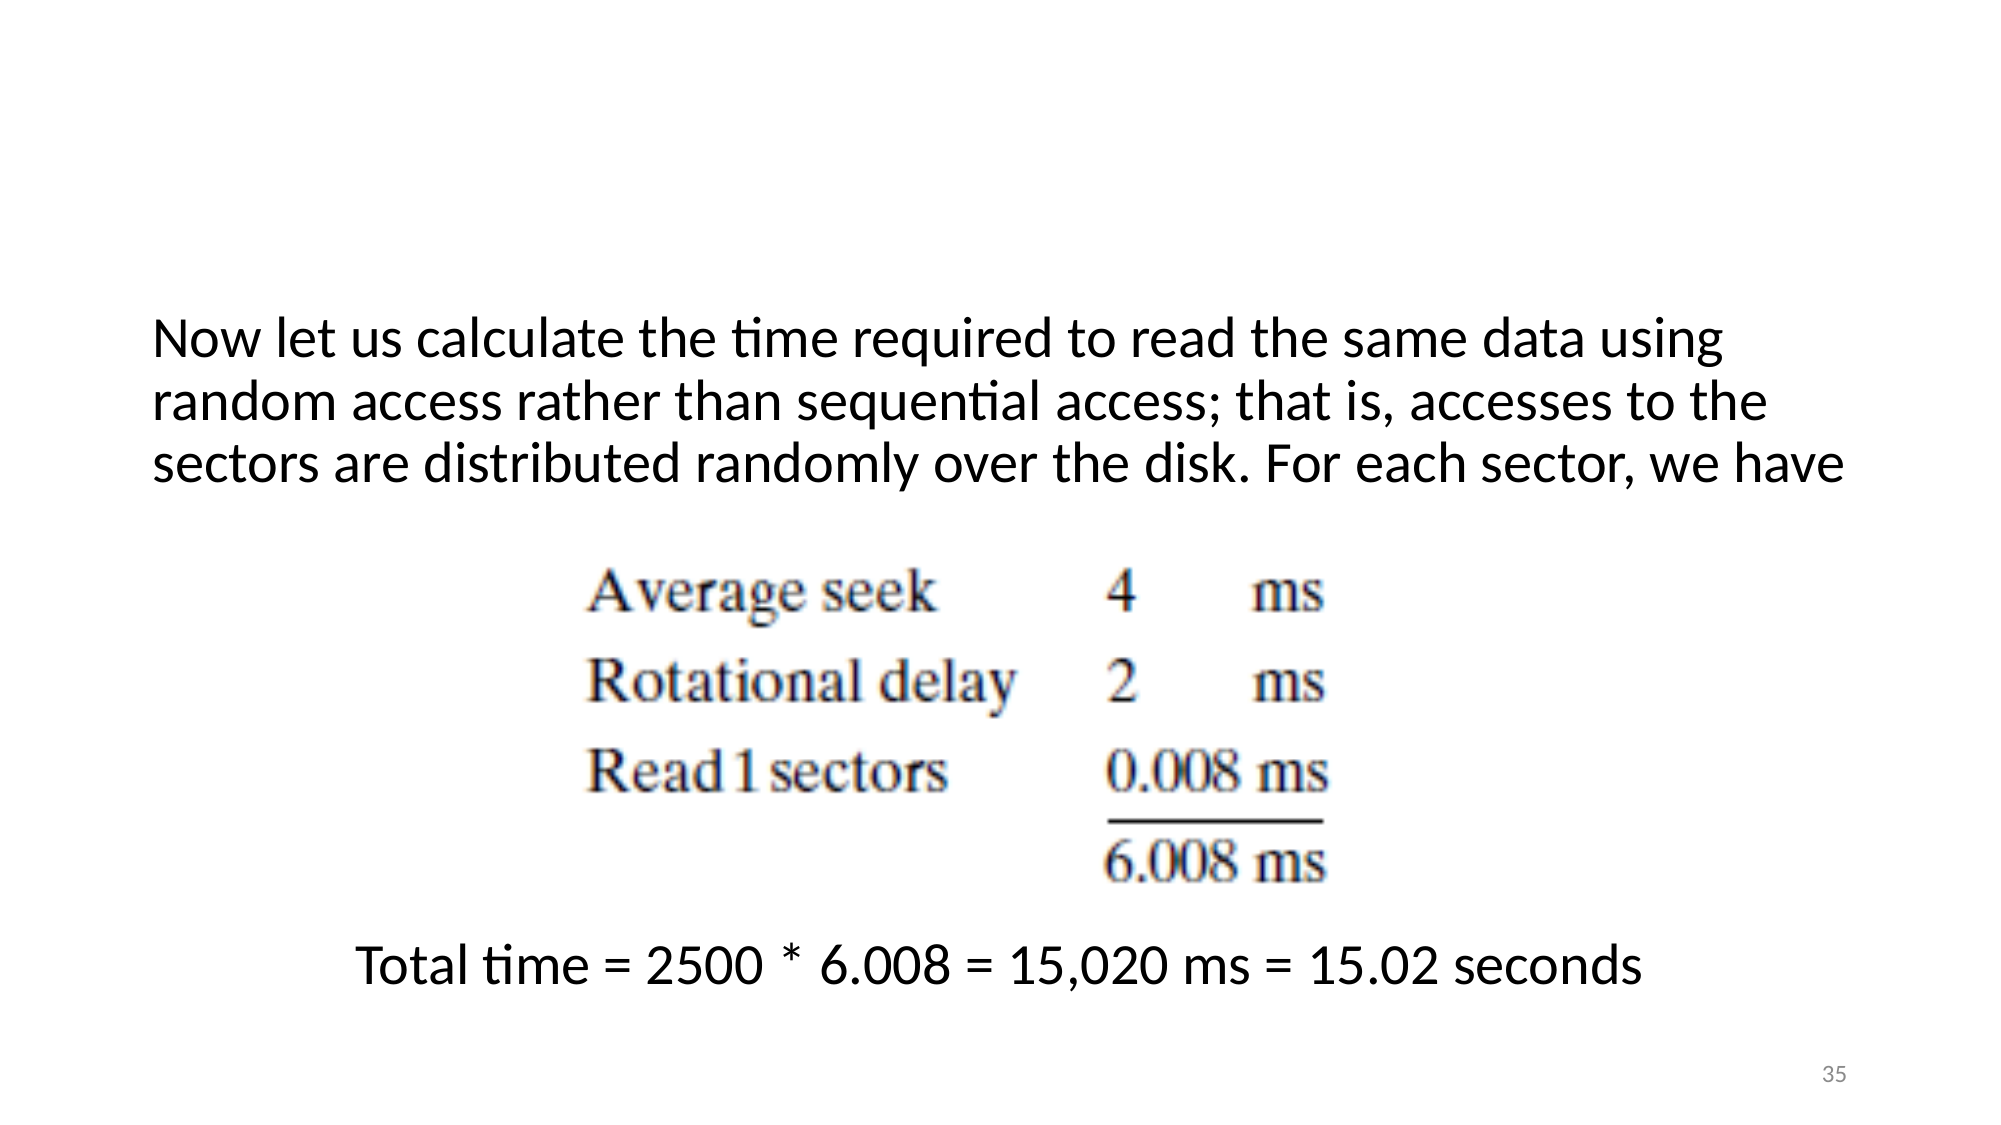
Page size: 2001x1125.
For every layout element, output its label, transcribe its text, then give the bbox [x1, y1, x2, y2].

slide_number 35 [1412, 1042, 1863, 1103]
picture [577, 550, 1356, 915]
list Now let us calculate the time required to read the same data using random access rather than sequential access; that is, accesses to the sectors are distributed randomly over the disk. For each sector, we have Total time = 2500 * 6.008 = 15,020 ms = 15.02 seconds [137, 299, 1863, 1086]
